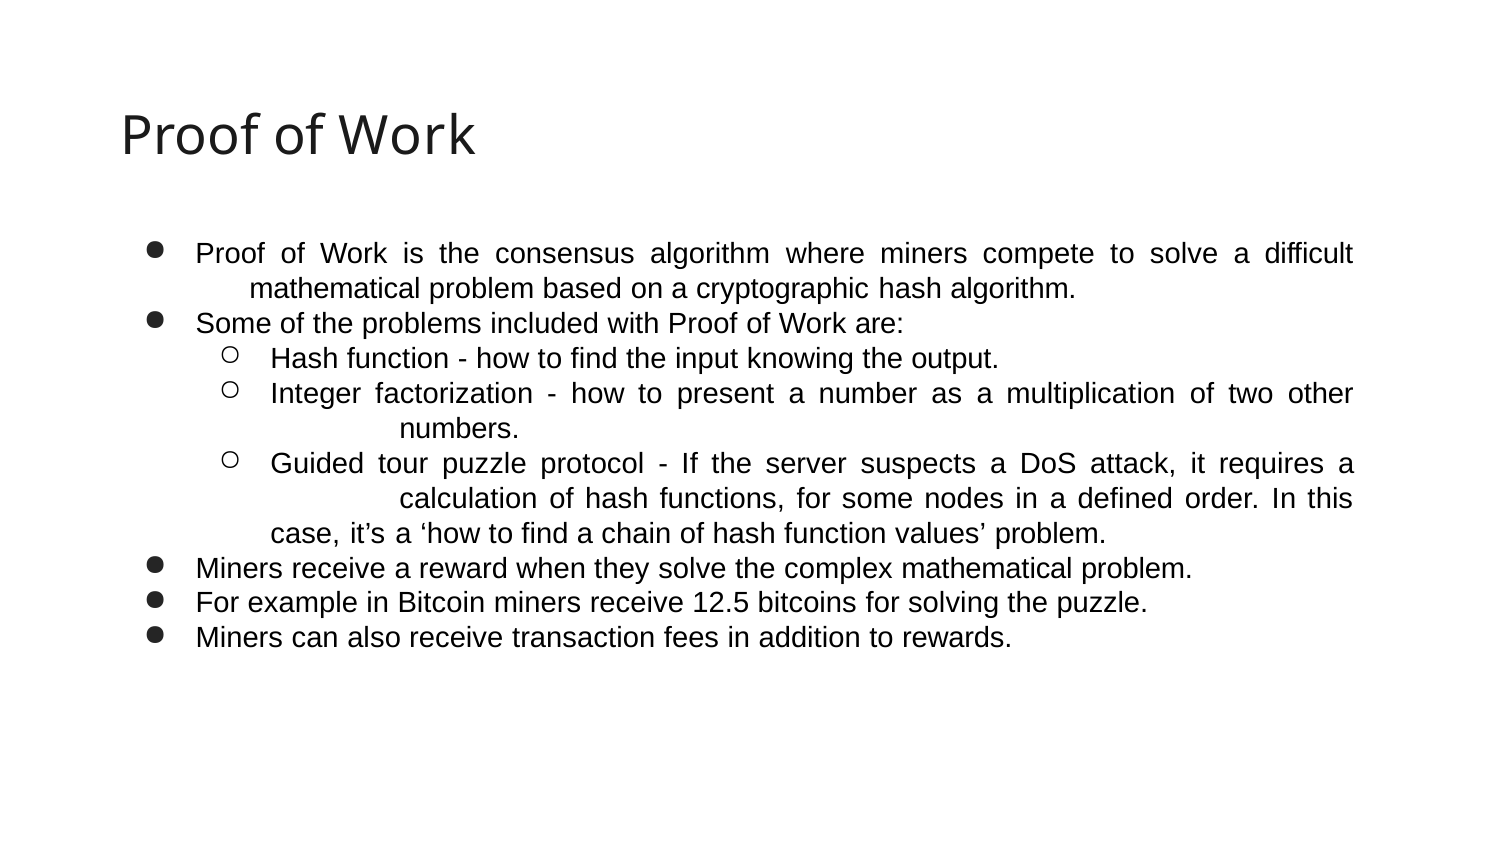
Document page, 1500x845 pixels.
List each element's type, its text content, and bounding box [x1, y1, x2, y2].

text_box Proof of Work is the consensus algorithm where miners compete to solve a difficult mathematical problem based on a cryptographic hash algorithm. Some of the problems included with Proof of Work are: Hash function - how to find the input knowing the output. Integer factorization - how to present a number as a multiplication of two other numbers. Guided tour puzzle protocol - If the server suspects a DoS attack, it requires a calculation of hash functions, for some nodes in a defined order. In this case, it’s a ‘how to find a chain of hash function values’ problem. Miners receive a reward when they solve the complex mathematical problem. For example in Bitcoin miners receive 12.5 bitcoins for solving the puzzle. Miners can also receive transaction fees in addition to rewards. [141, 232, 1355, 654]
title Proof of Work [118, 60, 484, 204]
